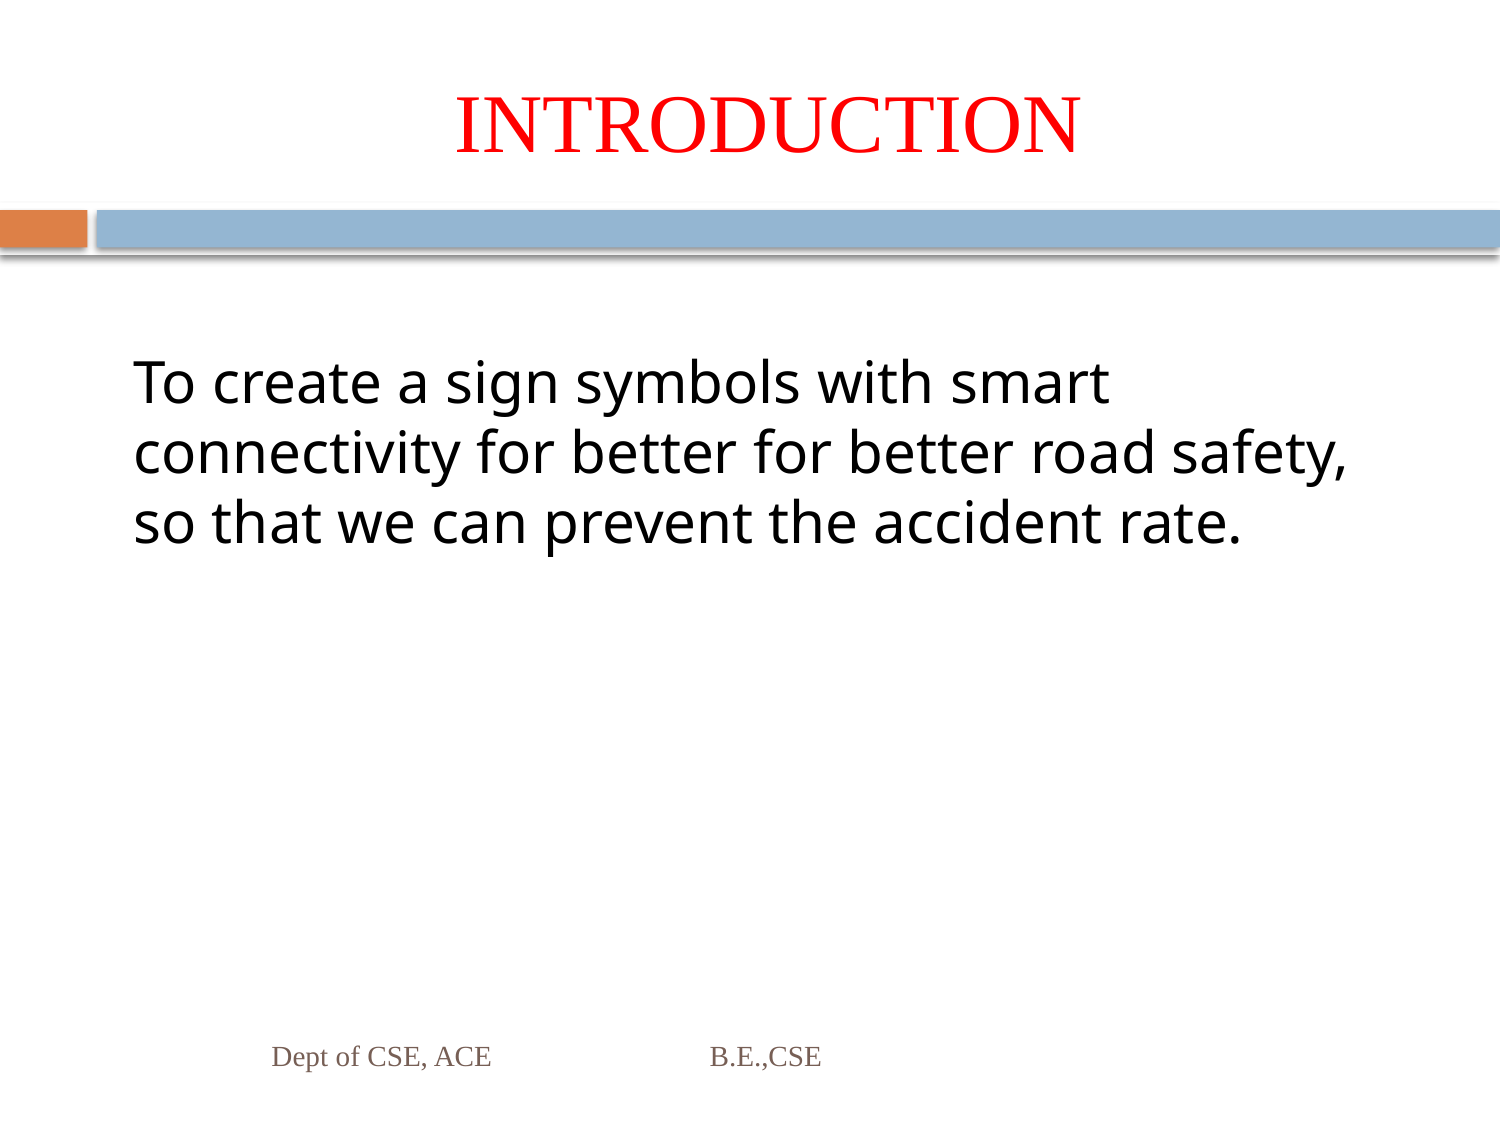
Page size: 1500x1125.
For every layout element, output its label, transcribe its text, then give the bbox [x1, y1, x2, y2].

text_box To create a sign symbols with smart connectivity for better for better road safety, so that we can prevent the accident rate. [118, 337, 1419, 563]
footer Dept of CSE, ACE B.E.,CSE [99, 1024, 990, 1085]
title INTRODUCTION [99, 37, 1438, 200]
